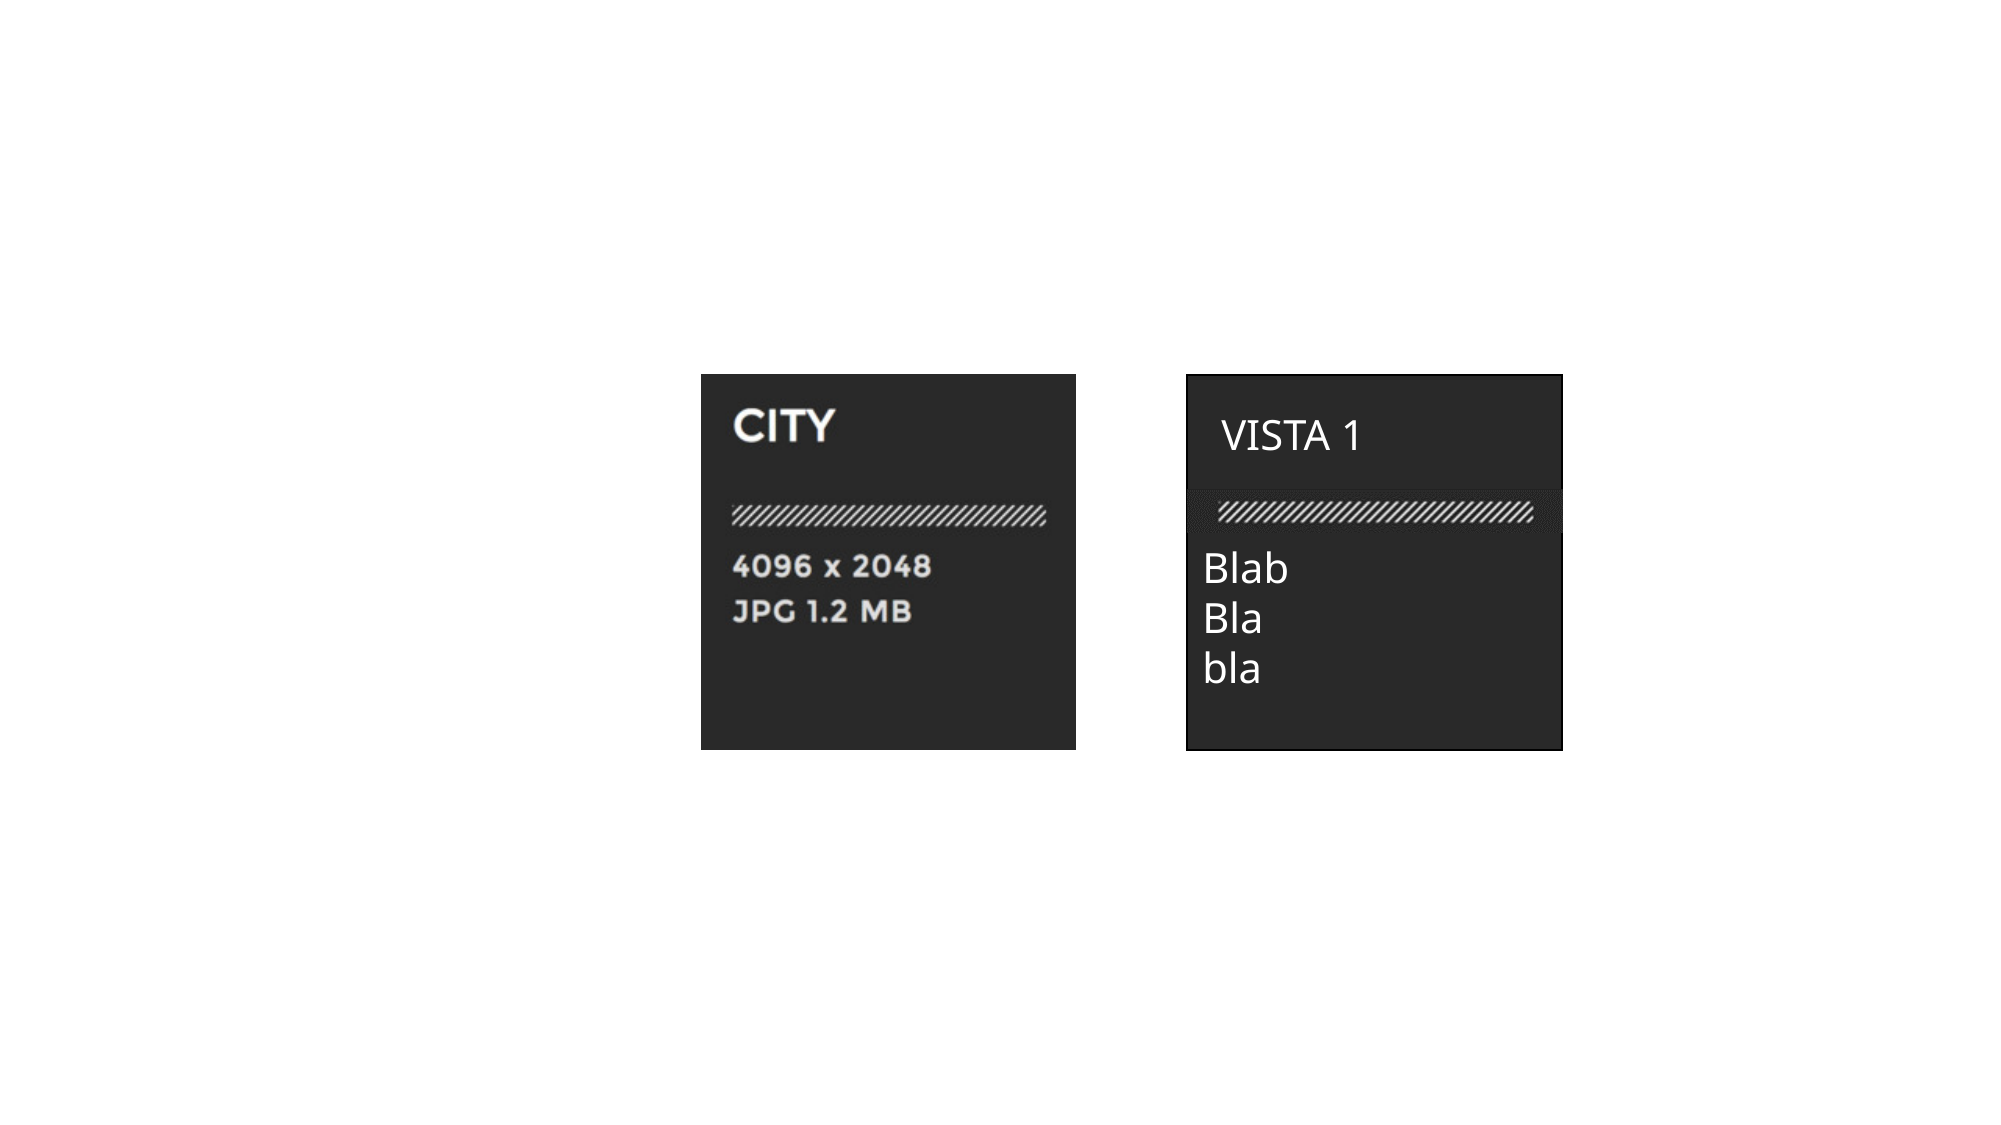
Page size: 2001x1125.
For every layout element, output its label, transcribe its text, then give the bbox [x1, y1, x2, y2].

picture [700, 374, 1076, 750]
text_box VISTA 1 [1206, 401, 1381, 467]
text_box [1186, 374, 1563, 751]
picture [1187, 489, 1563, 534]
text_box Blab Bla bla [1187, 534, 1539, 700]
